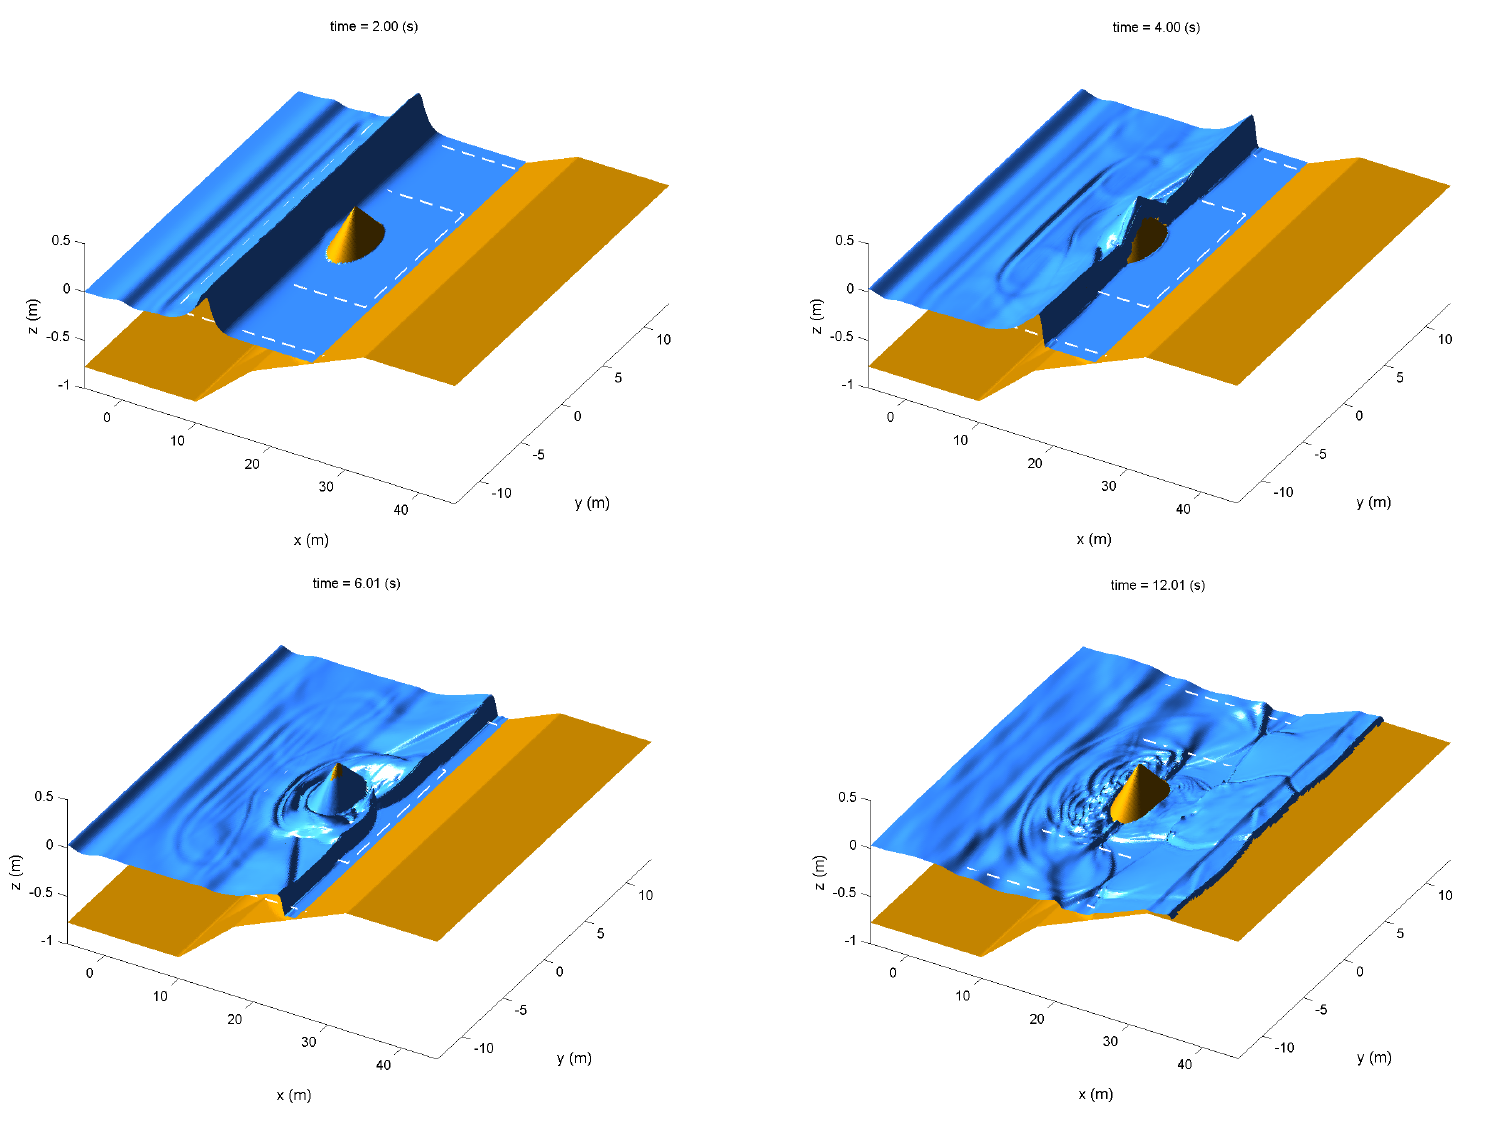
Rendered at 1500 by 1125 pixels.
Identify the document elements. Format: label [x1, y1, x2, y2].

picture [23, 18, 680, 551]
picture [5, 574, 661, 1107]
picture [810, 574, 1459, 1107]
picture [808, 18, 1459, 551]
